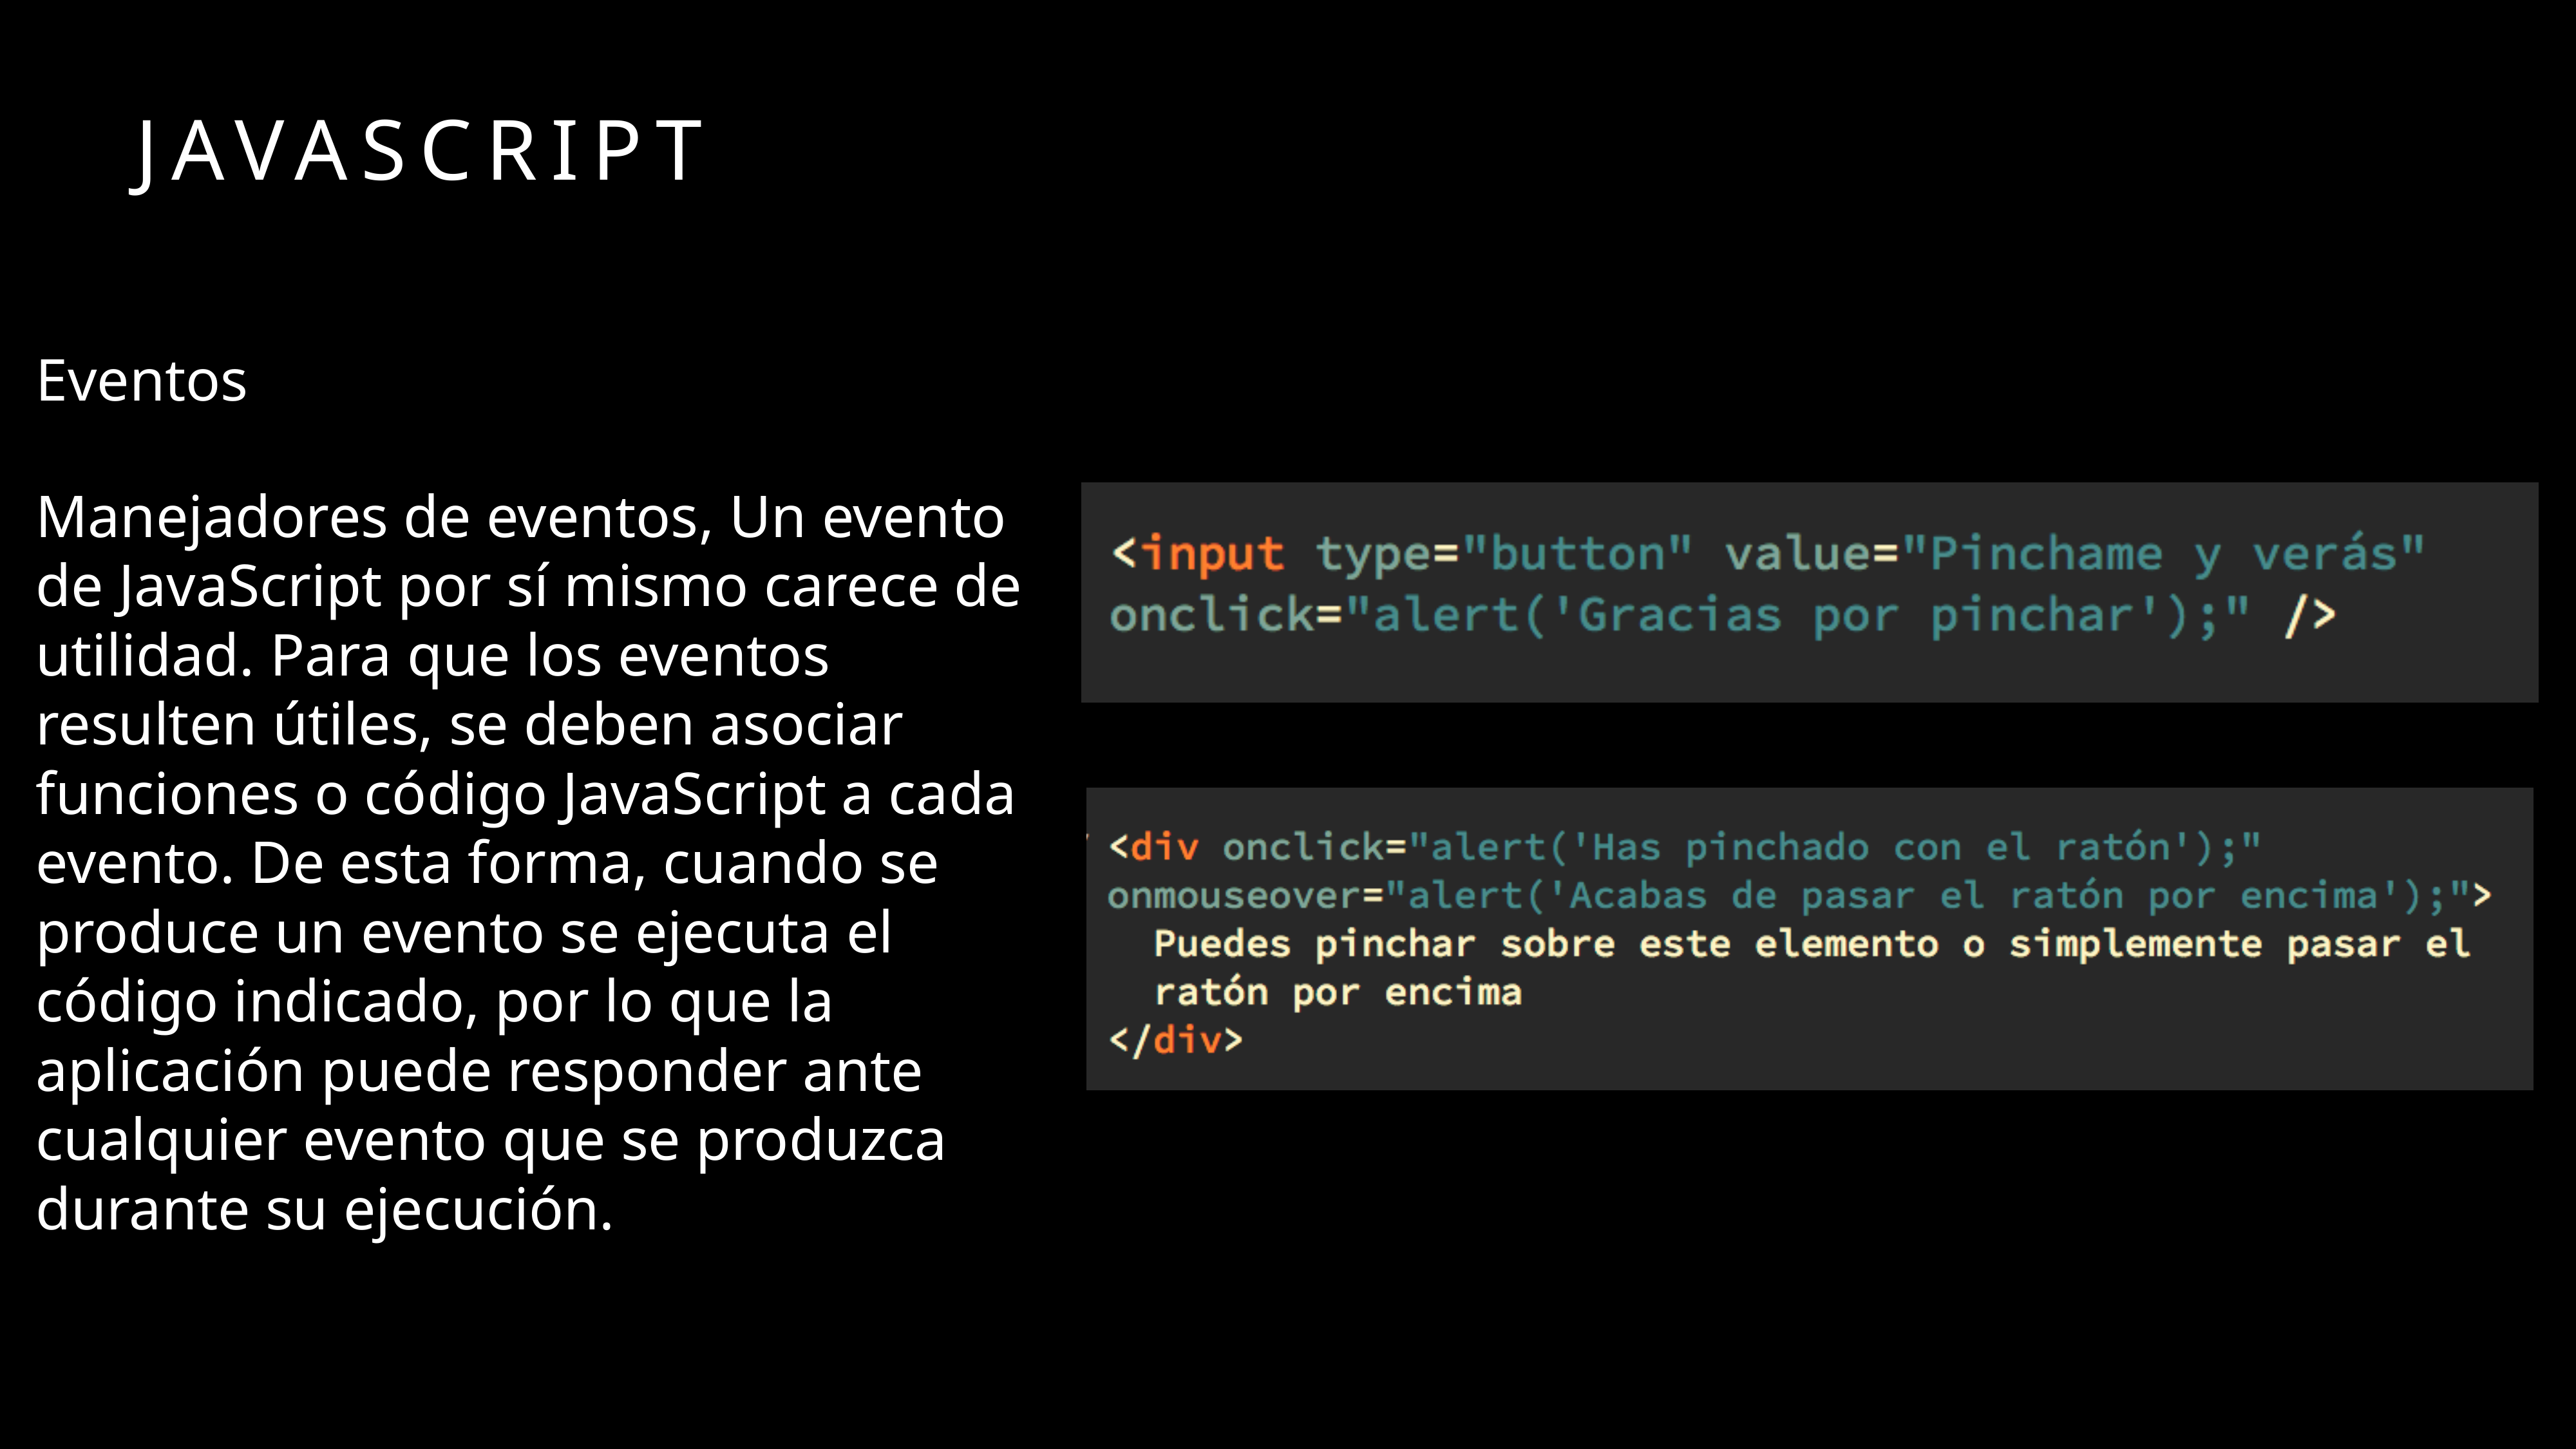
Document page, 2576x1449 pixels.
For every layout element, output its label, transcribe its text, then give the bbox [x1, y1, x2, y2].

picture [1086, 788, 2533, 1090]
title javascript [129, 91, 2445, 304]
picture [1081, 482, 2539, 703]
list Eventos Manejadores de eventos, Un evento de JavaScript por sí mismo carece de utilidad. Para que los eventos resulten útiles, se deben asociar funciones o código JavaScript a cada evento. De esta forma, cuando se produce un evento se ejecuta el código indicado, por lo que la aplicación puede responder ante cualquier evento que se produzca durante su ejecución. [30, 249, 1045, 1336]
